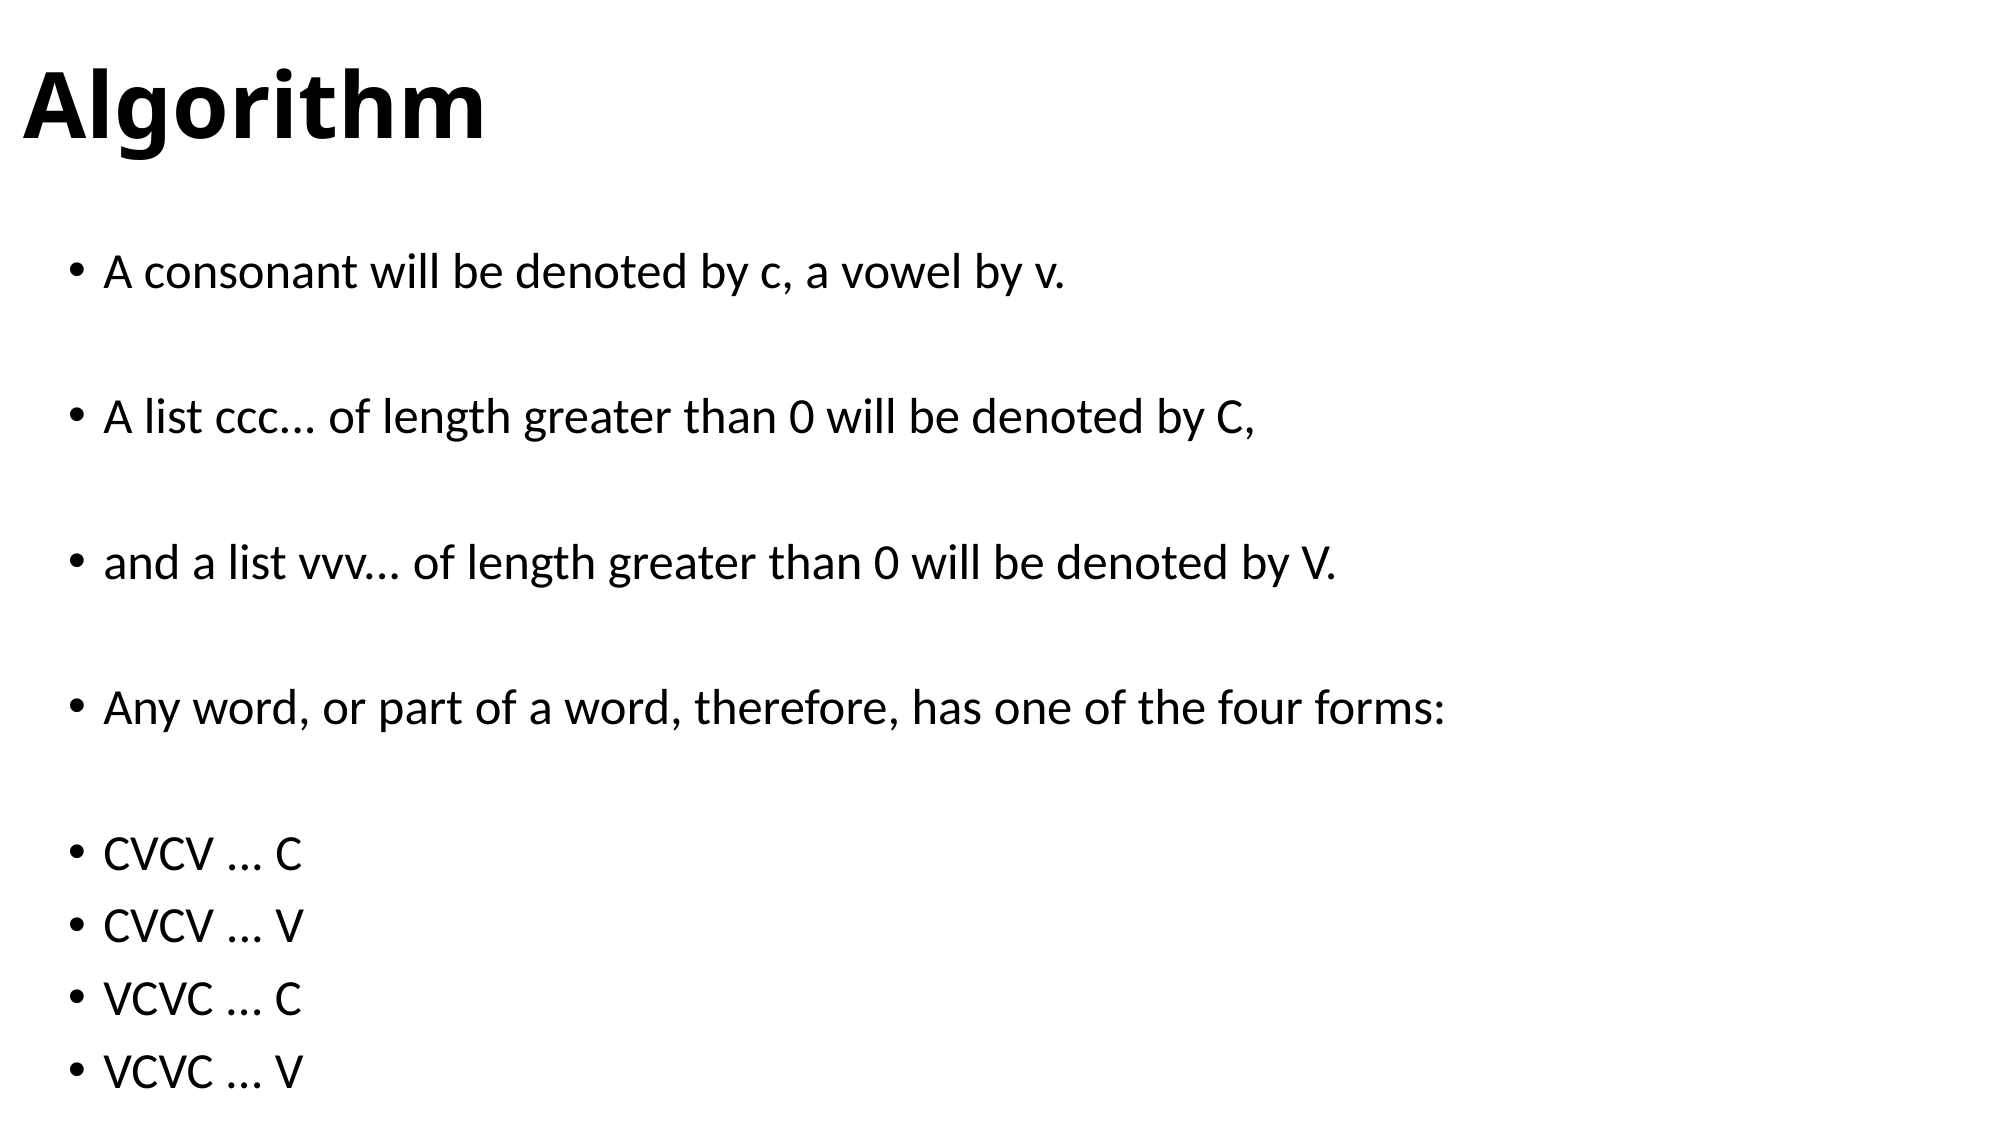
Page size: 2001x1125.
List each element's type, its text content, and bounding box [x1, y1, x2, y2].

list A consonant will be denoted by c, a vowel by v. A list ccc... of length greater than 0 will be denoted by C, and a list vvv... of length greater than 0 will be denoted by V. Any word, or part of a word, therefore, has one of the four forms: CVCV ... C CVCV ... V VCVC ... C VCVC ... V [53, 236, 1779, 1110]
title Algorithm [8, 0, 1734, 218]
